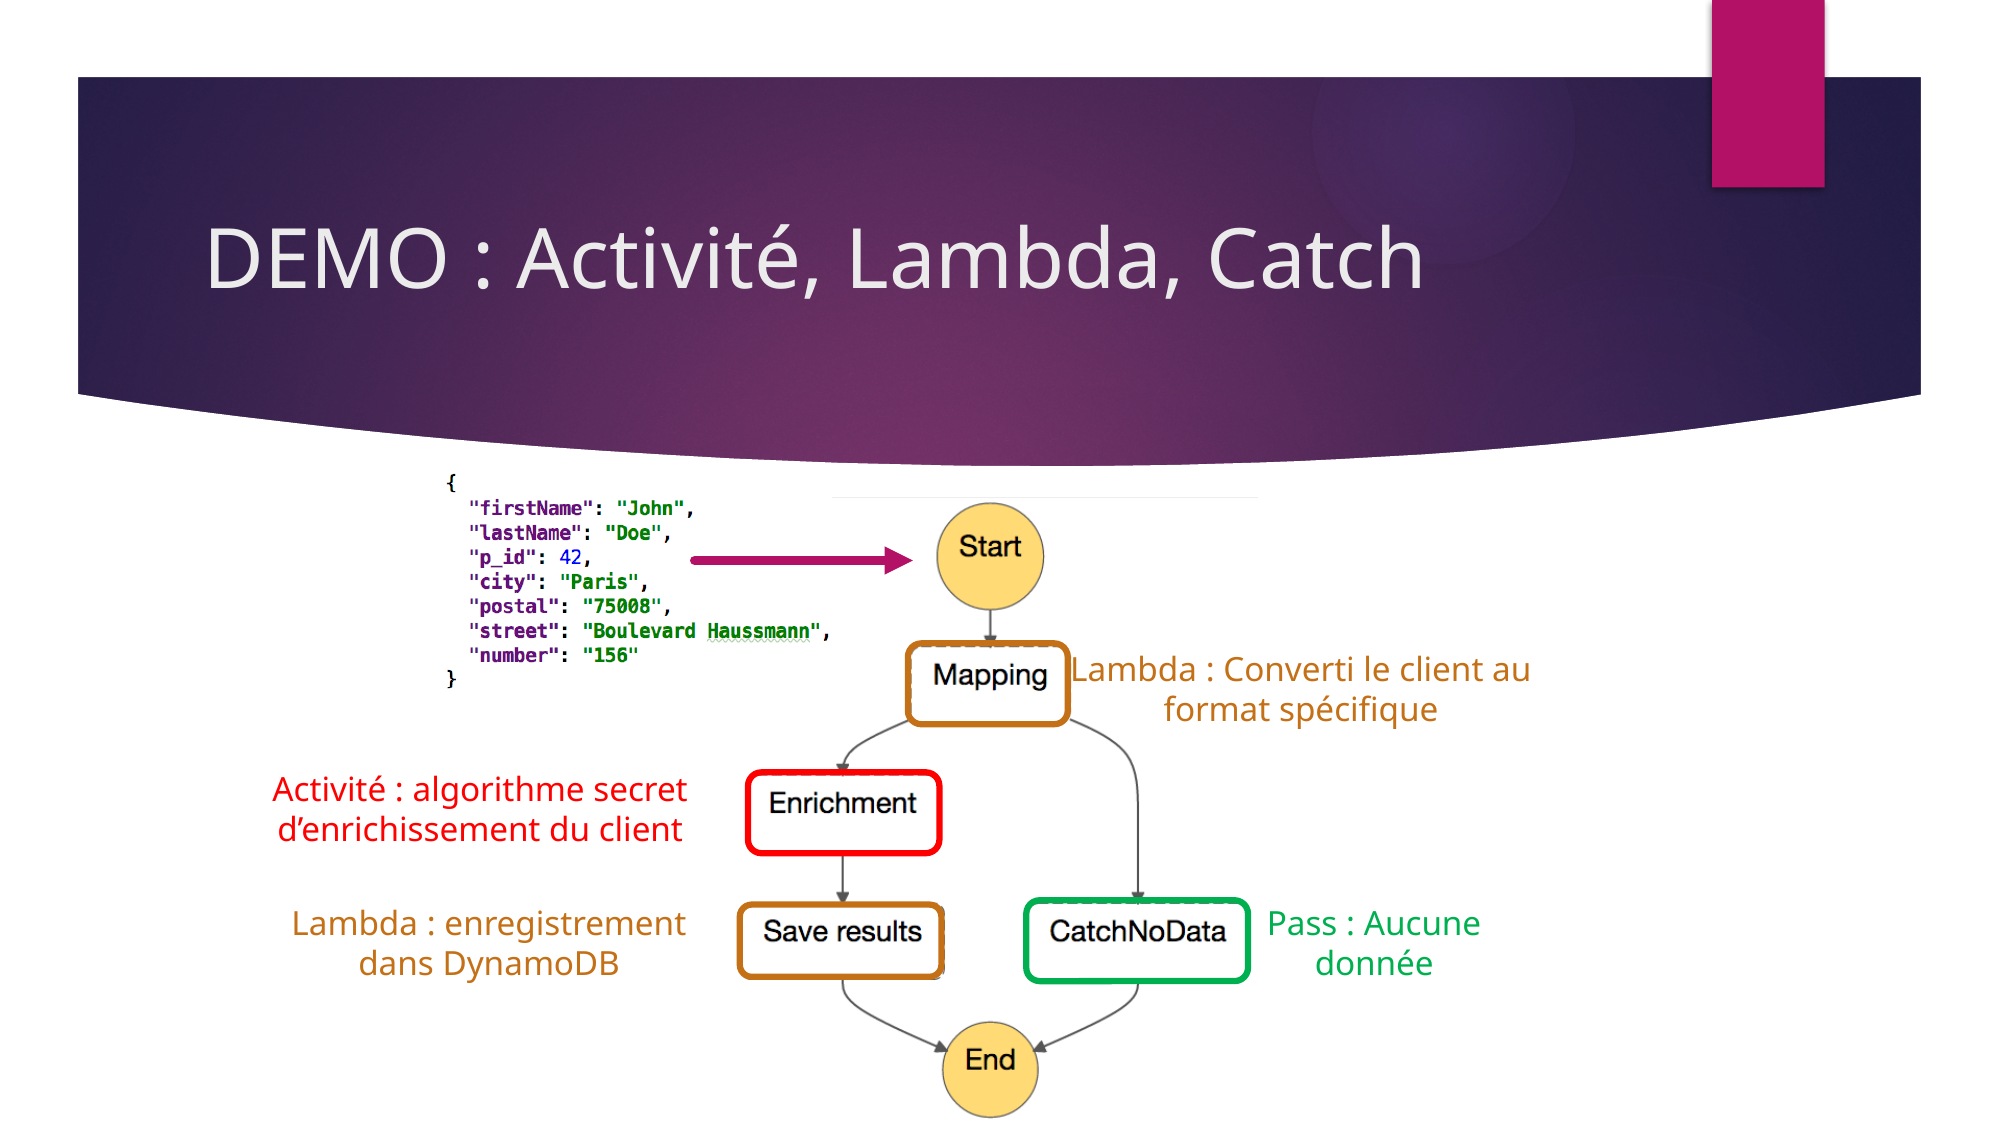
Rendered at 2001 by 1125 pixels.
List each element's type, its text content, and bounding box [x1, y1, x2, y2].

text_box Pass : Aucune donnée [1263, 894, 1525, 990]
text_box Lambda : Converti le client au format spécifique [1263, 640, 1560, 736]
text_box Lambda : enregistrement dans DynamoDB [243, 894, 724, 990]
picture [445, 471, 1258, 1125]
text_box Activité : algorithme secret d’enrichissement du client [217, 760, 724, 856]
title DEMO : Activité, Lambda, Catch [188, 142, 1638, 368]
